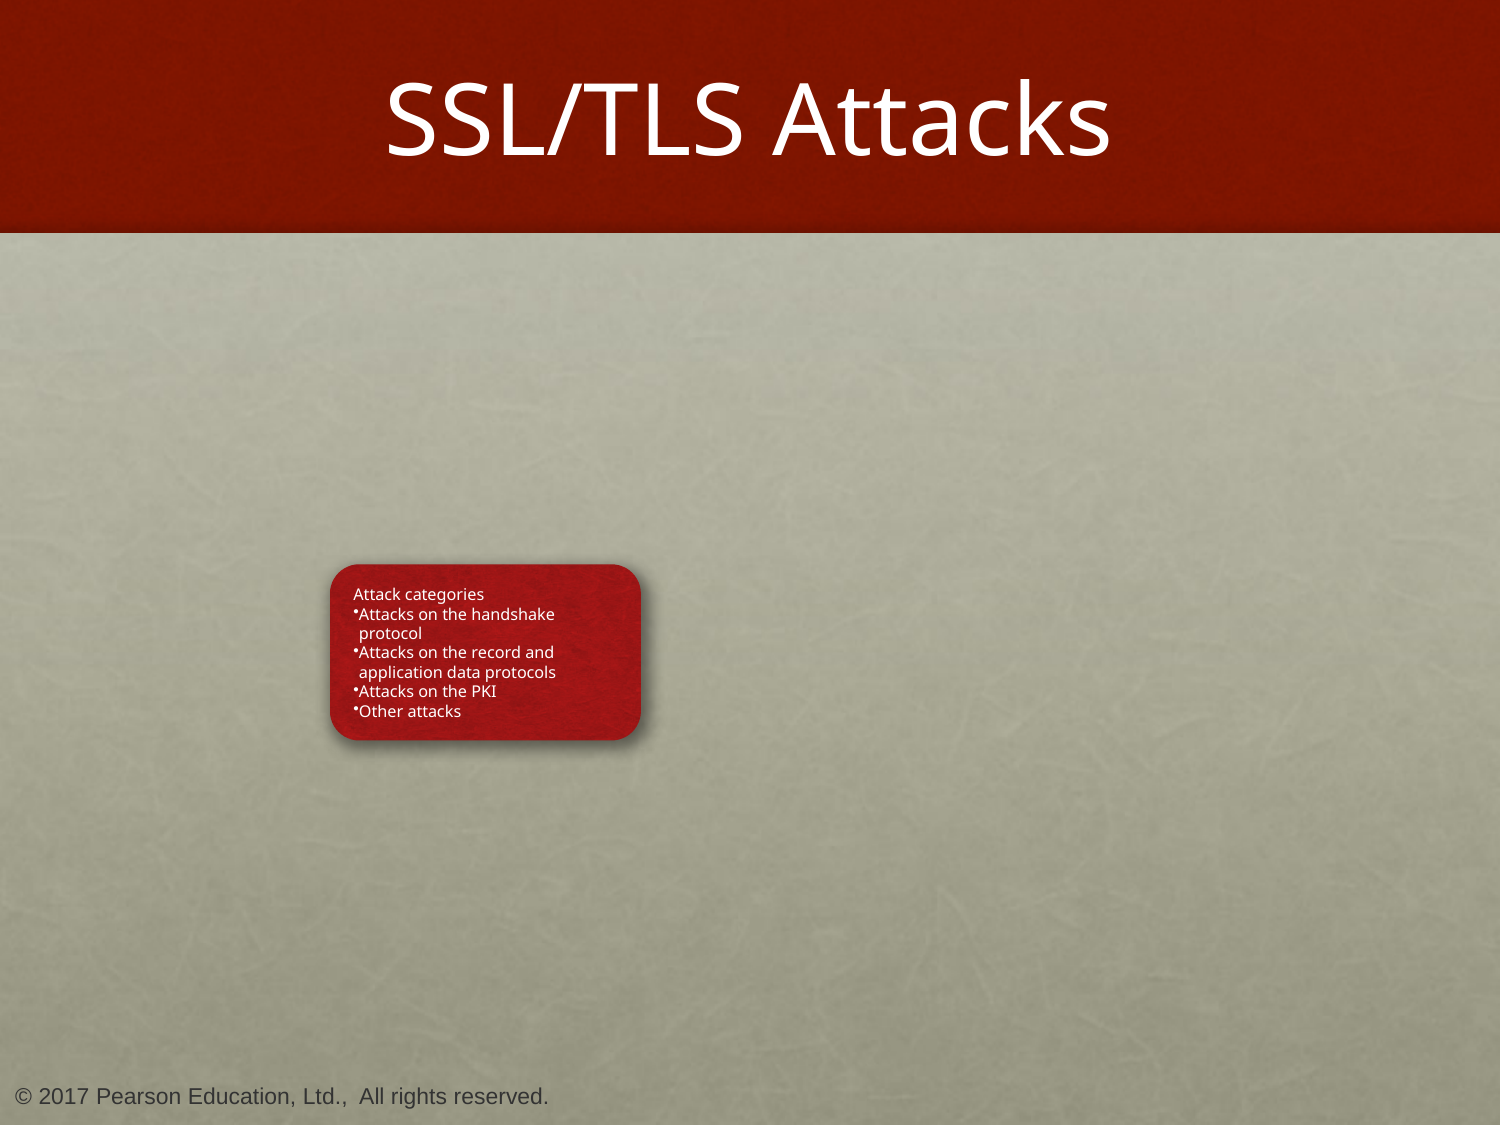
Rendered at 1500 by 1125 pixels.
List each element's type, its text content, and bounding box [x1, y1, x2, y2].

picture [0, 214, 1500, 1125]
footer © 2017 Pearson Education, Ltd., All rights reserved. [0, 1065, 788, 1125]
title SSL/TLS Attacks [127, 10, 1372, 221]
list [127, 299, 1373, 1006]
